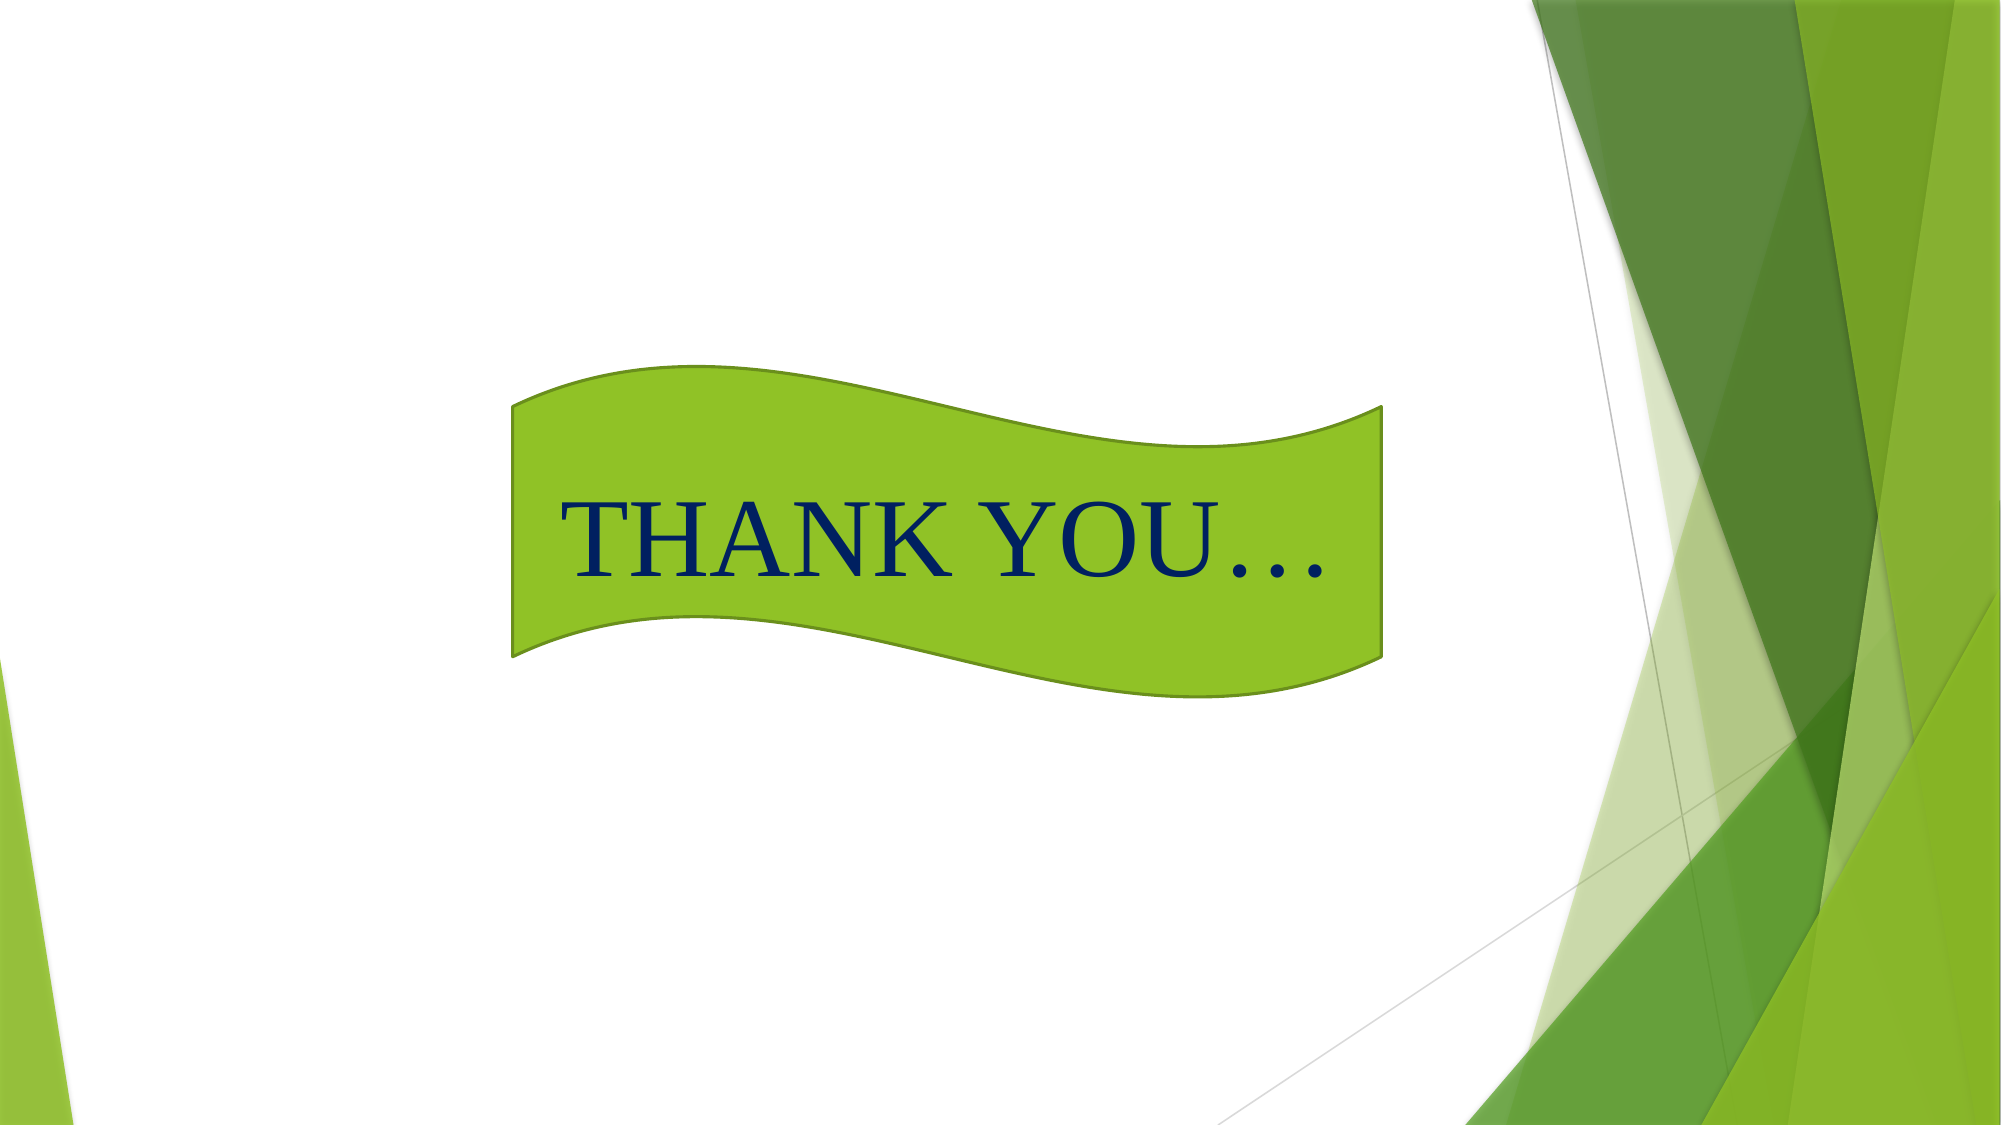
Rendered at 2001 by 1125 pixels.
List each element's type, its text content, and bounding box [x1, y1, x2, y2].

text_box THANK YOU… [511, 364, 1383, 699]
